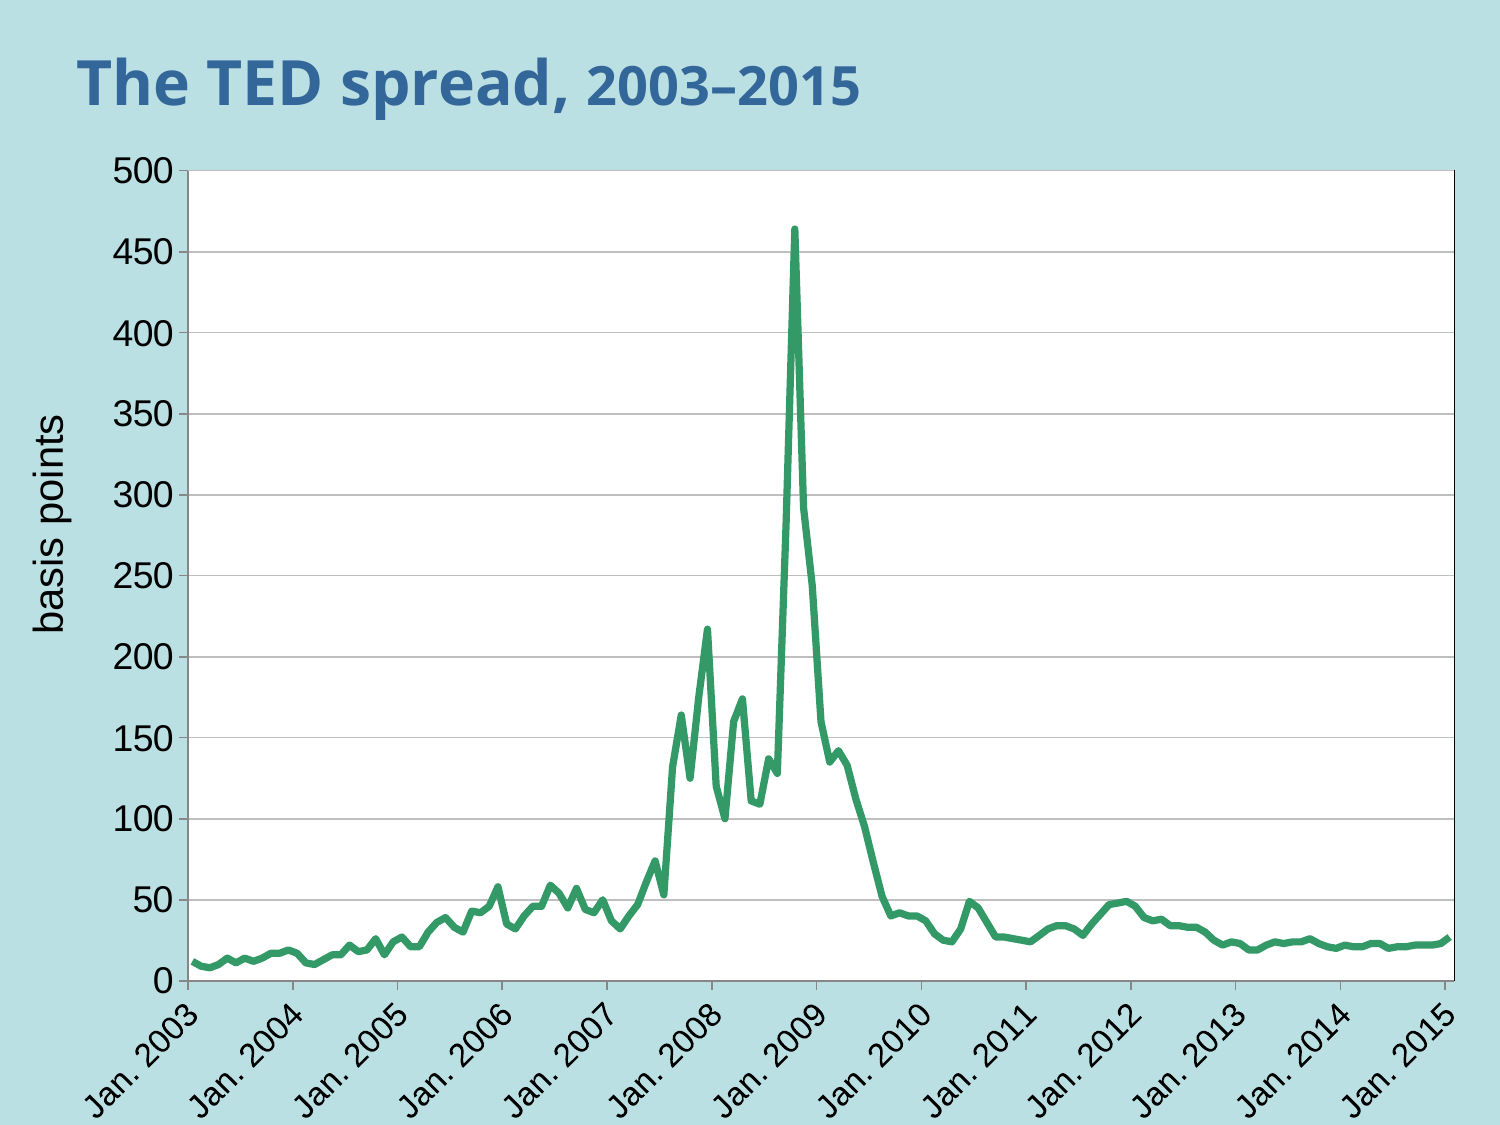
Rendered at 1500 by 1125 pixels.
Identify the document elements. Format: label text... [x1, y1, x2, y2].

chart [74, 140, 1500, 1125]
text_box basis points [5, 381, 69, 667]
title The TED spread, 2003–2015 [76, 18, 1430, 140]
